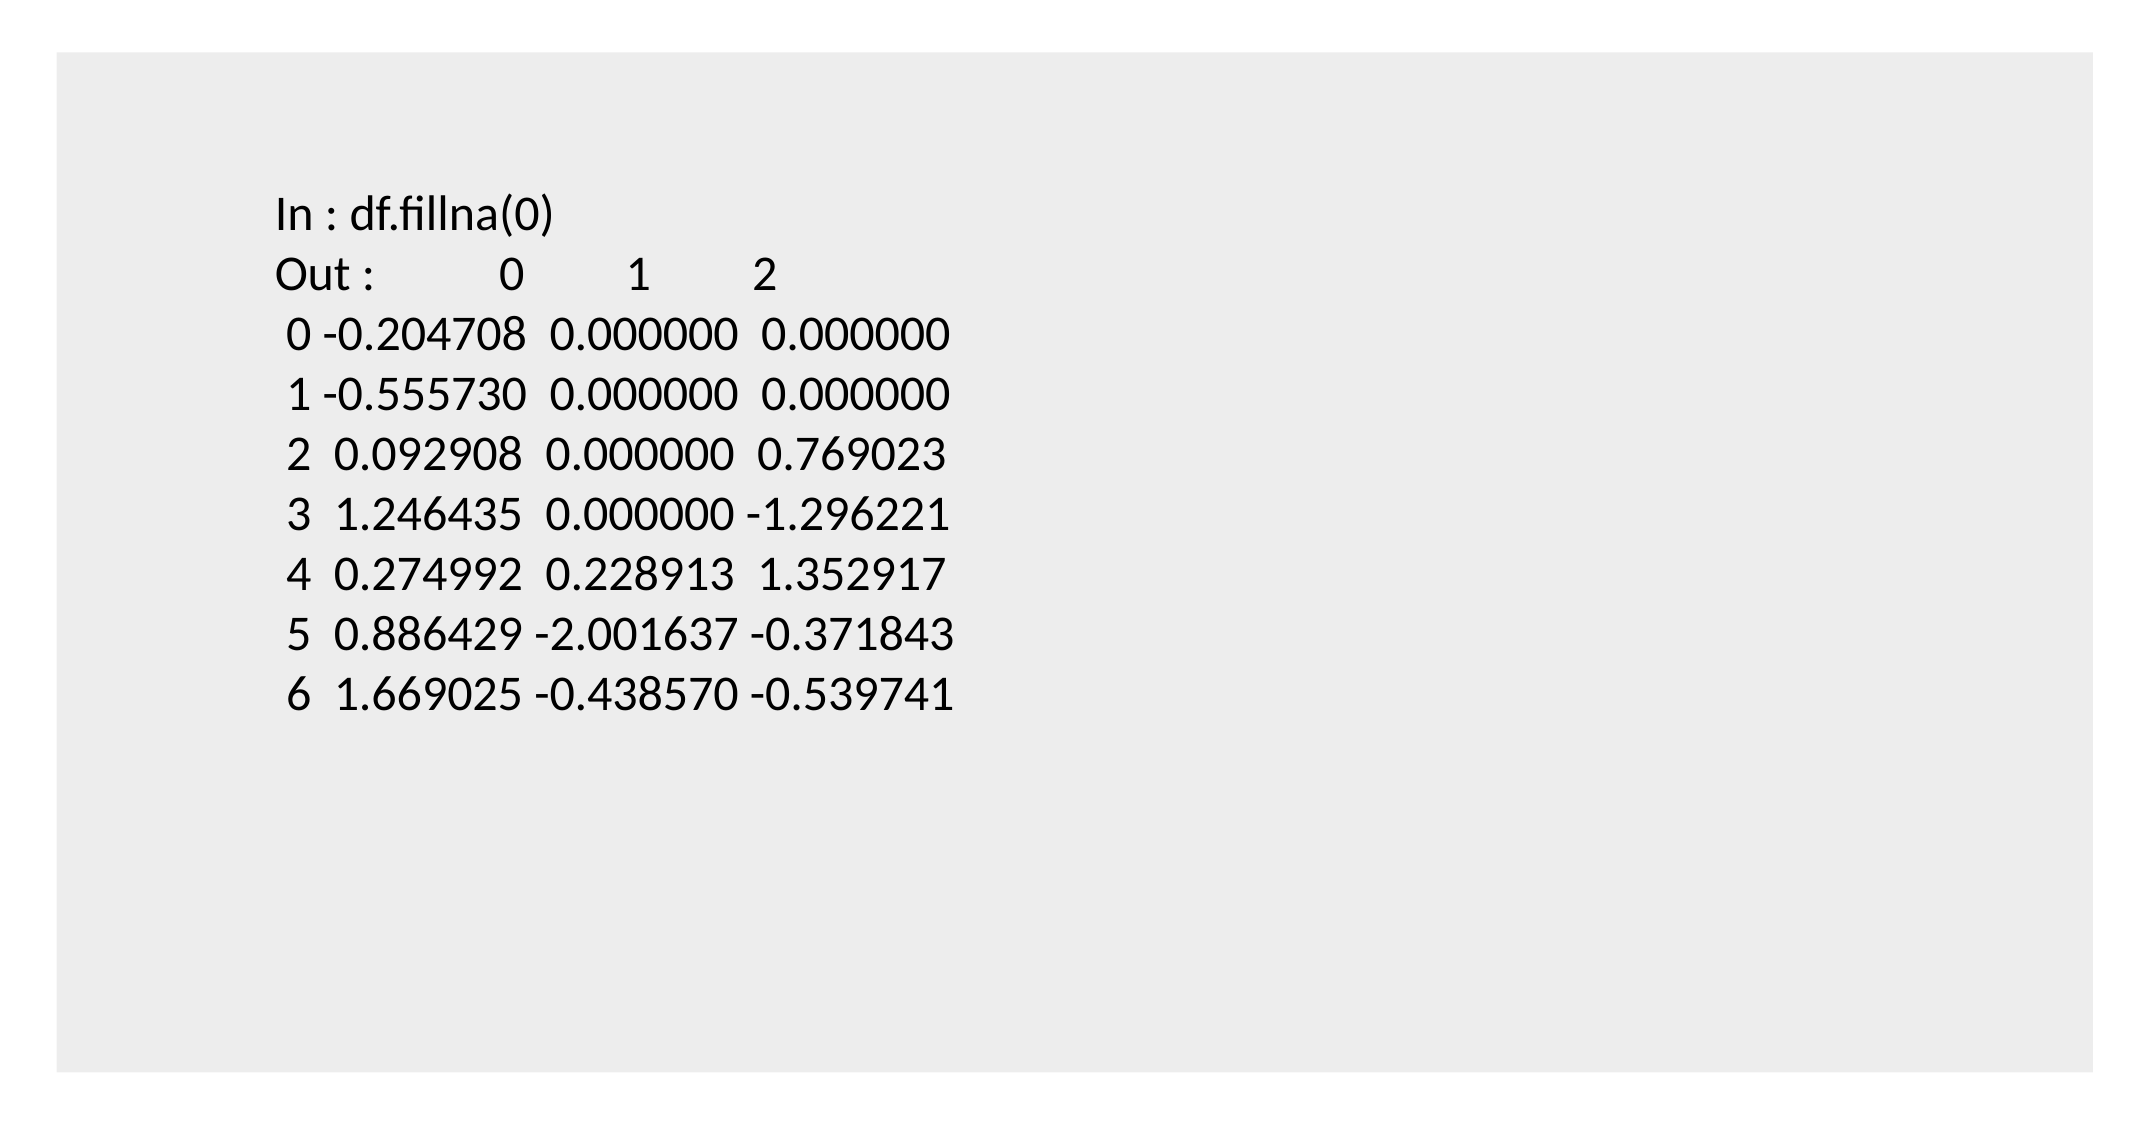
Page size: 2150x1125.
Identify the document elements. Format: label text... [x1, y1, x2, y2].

text_box [56, 52, 2093, 1073]
text_box In : df.fillna(0) Out : 0 1 2 0 -0.204708 0.000000 0.000000 1 -0.555730 0.000000 0.000000 2 0.092908 0.000000 0.769023 3 1.246435 0.000000 -1.296221 4 0.274992 0.228913 1.352917 5 0.886429 -2.001637 -0.371843 6 1.669025 -0.438570 -0.539741 [259, 172, 1241, 728]
